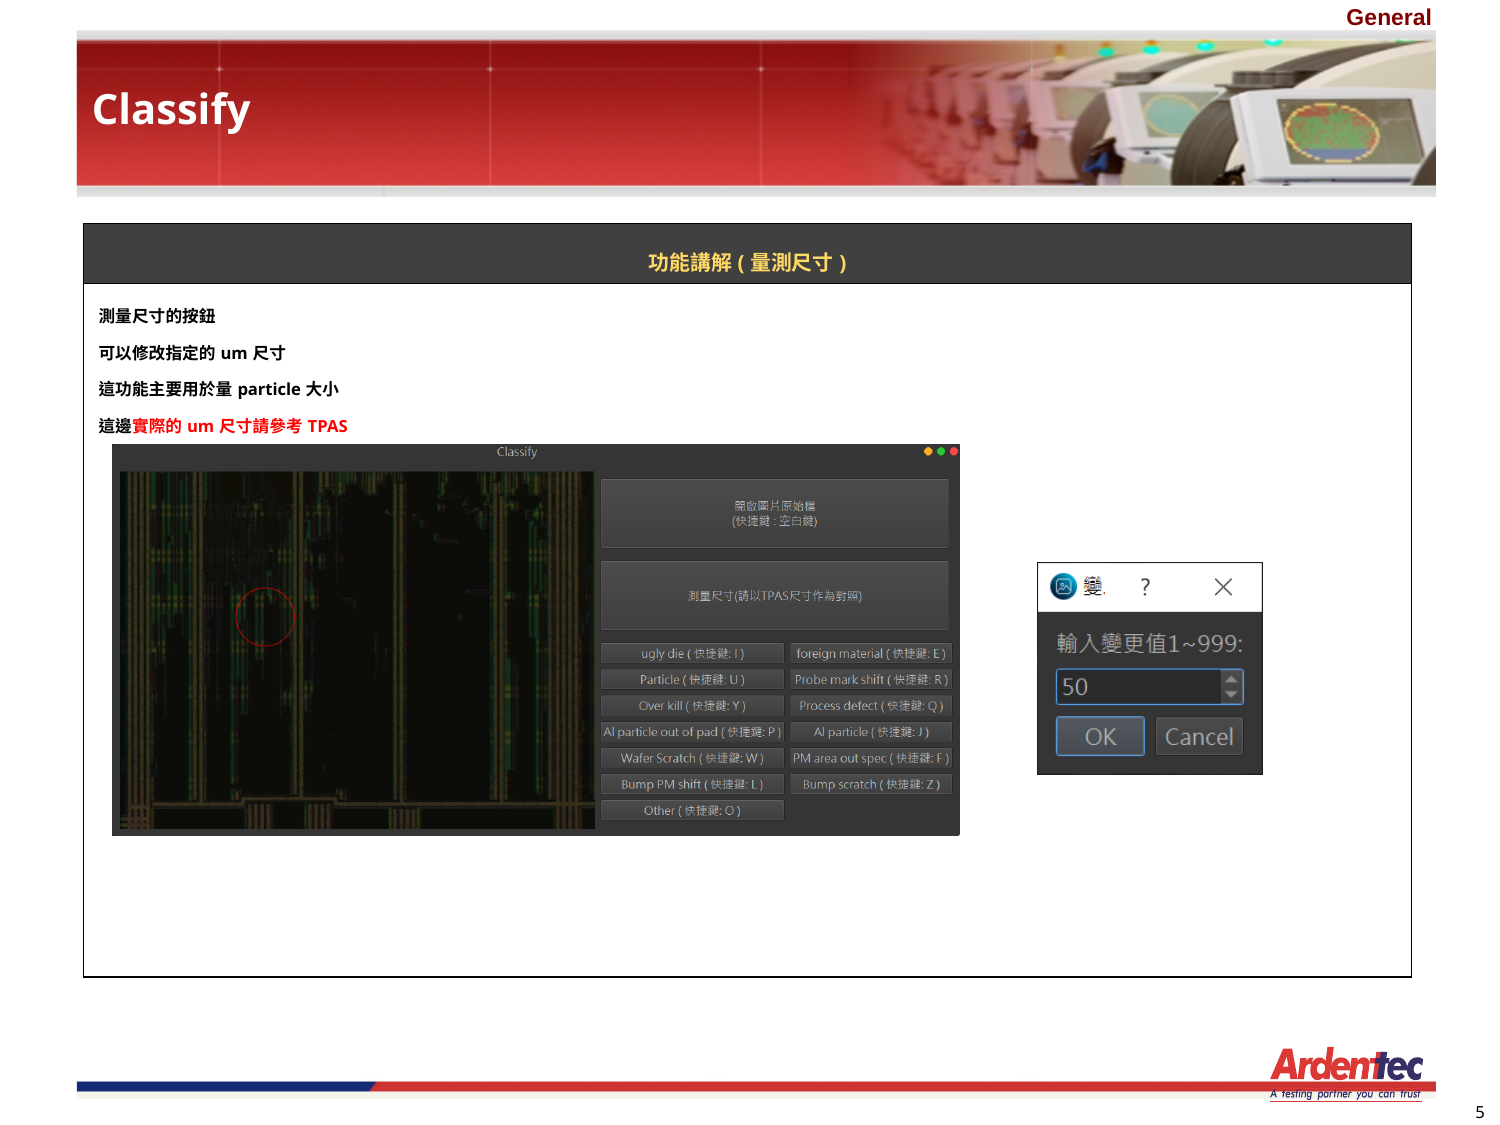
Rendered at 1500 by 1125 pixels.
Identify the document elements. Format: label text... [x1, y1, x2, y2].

picture [1403, 1089, 1418, 1093]
picture [111, 444, 960, 837]
table_header 功能講解(量測尺寸) [84, 224, 1411, 283]
title Classify [76, 42, 1424, 173]
picture [1336, 1089, 1401, 1093]
picture [1037, 562, 1263, 775]
slide_number 5 [1149, 1093, 1500, 1125]
picture [76, 30, 1436, 197]
table_cell 測量尺寸的按鈕 可以修改指定的um尺寸 這功能主要用於量particle大小 這邊實際的um尺寸請參考TPAS [84, 284, 1411, 976]
picture [76, 1073, 1436, 1099]
picture [1301, 1089, 1334, 1093]
